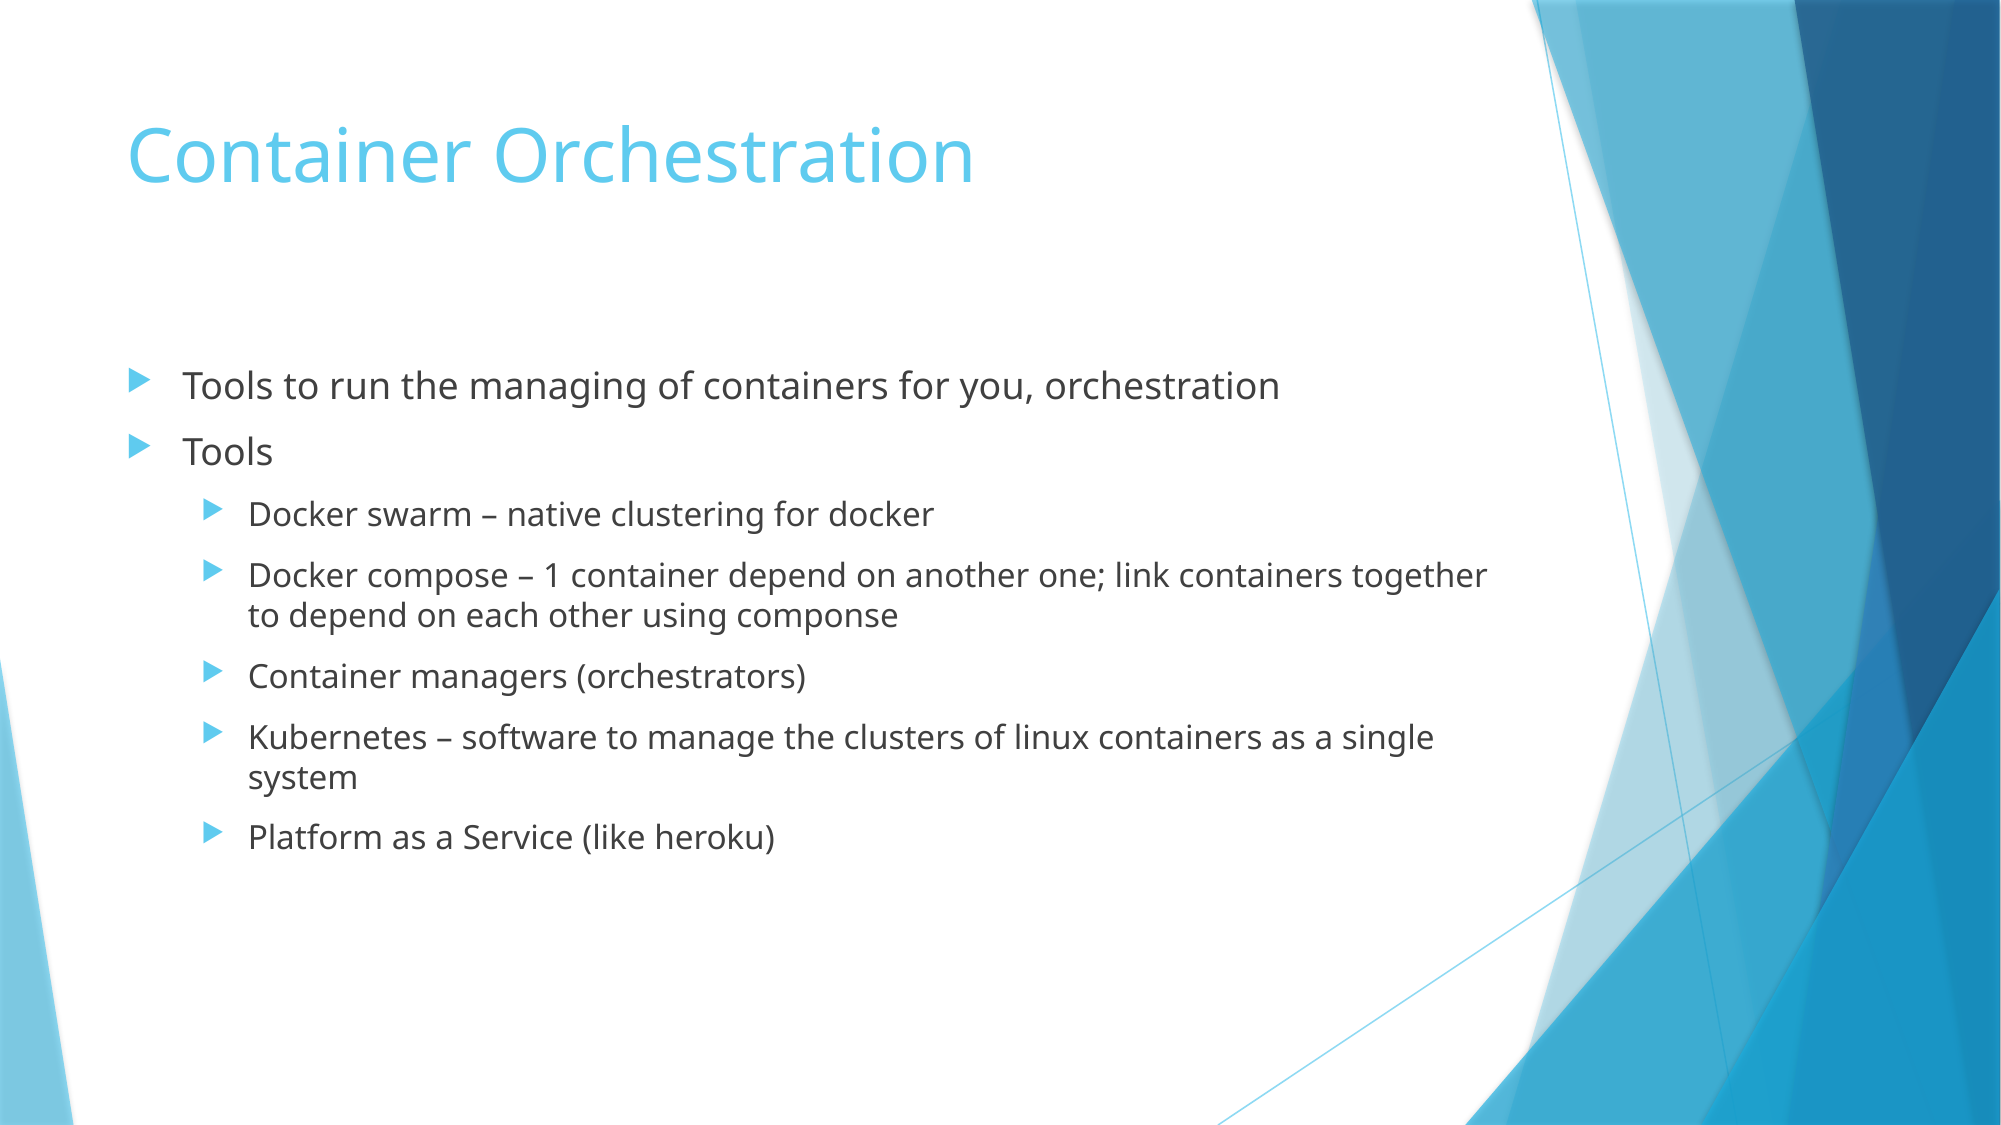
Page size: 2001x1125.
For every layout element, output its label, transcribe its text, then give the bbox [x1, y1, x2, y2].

list Tools to run the managing of containers for you, orchestration Tools Docker swarm – native clustering for docker Docker compose – 1 container depend on another one; link containers together to depend on each other using componse Container managers (orchestrators) Kubernetes – software to manage the clusters of linux containers as a single system Platform as a Service (like heroku) [111, 354, 1522, 992]
title Container Orchestration [111, 99, 1522, 317]
